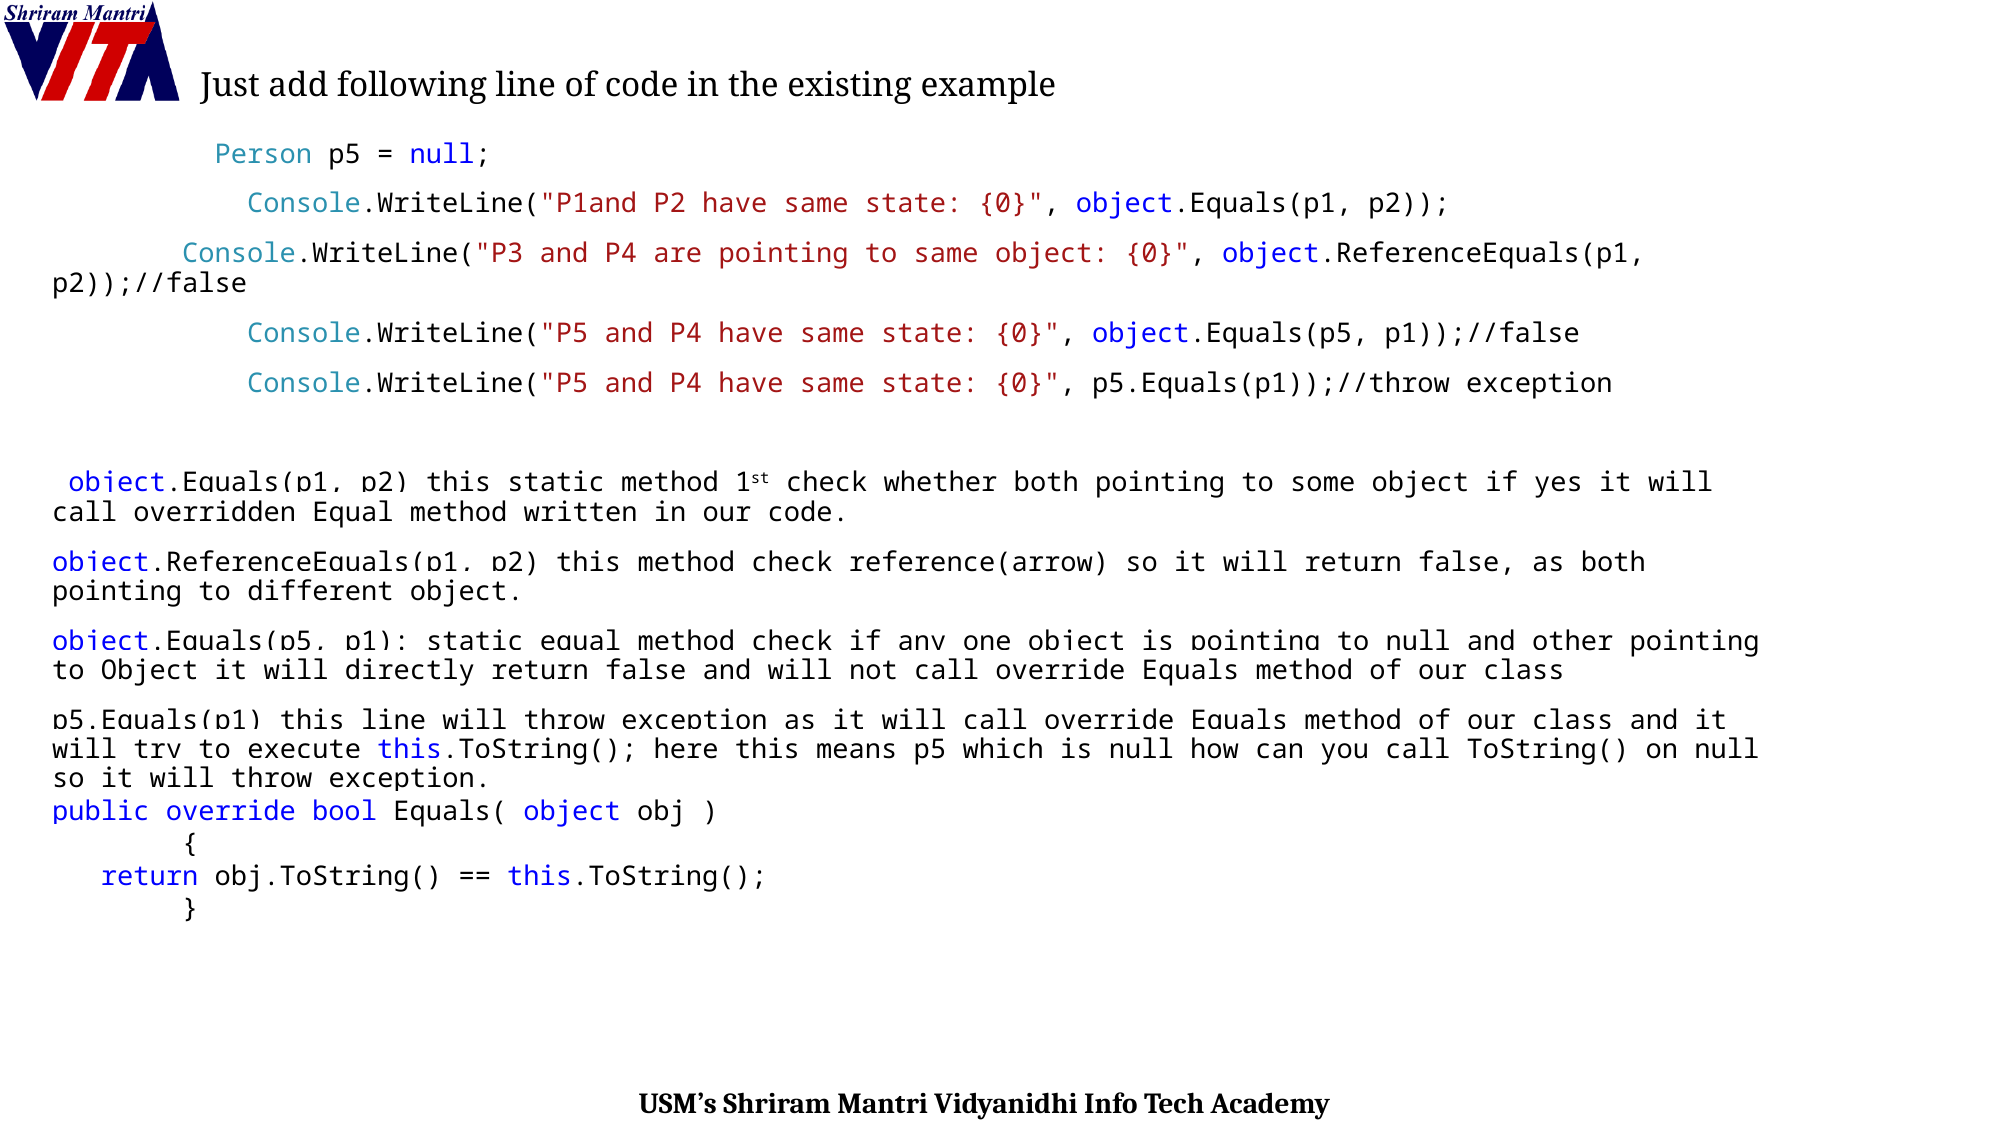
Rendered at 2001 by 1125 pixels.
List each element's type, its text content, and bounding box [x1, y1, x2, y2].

title Just add following line of code in the existing example [185, 59, 1863, 133]
list Person p5 = null; Console.WriteLine("P1and P2 have same state: {0}", object.Equals(p1, p2)); Console.WriteLine("P3 and P4 are pointing to same object: {0}", object.ReferenceEquals(p1, p2));//false Console.WriteLine("P5 and P4 have same state: {0}", object.Equals(p5, p1));//false Console.WriteLine("P5 and P4 have same state: {0}", p5.Equals(p1));//throw exception object.Equals(p1, p2) this static method 1st check whether both pointing to some object if yes it will call overridden Equal method written in our code. object.ReferenceEquals(p1, p2) this method check reference(arrow) so it will return false, as both pointing to different object. object.Equals(p5, p1): static equal method check if any one object is pointing to null and other pointing to Object it will directly return false and will not call override Equals method of our class p5.Equals(p1) this line will throw exception as it will call override Equals method of our class and it will try to execute this.ToString(); here this means p5 which is null how can you call ToString() on null so it will throw exception. public override bool Equals( object obj ) { return obj.ToString() == this.ToString(); } [37, 132, 1774, 978]
picture [0, 0, 197, 121]
